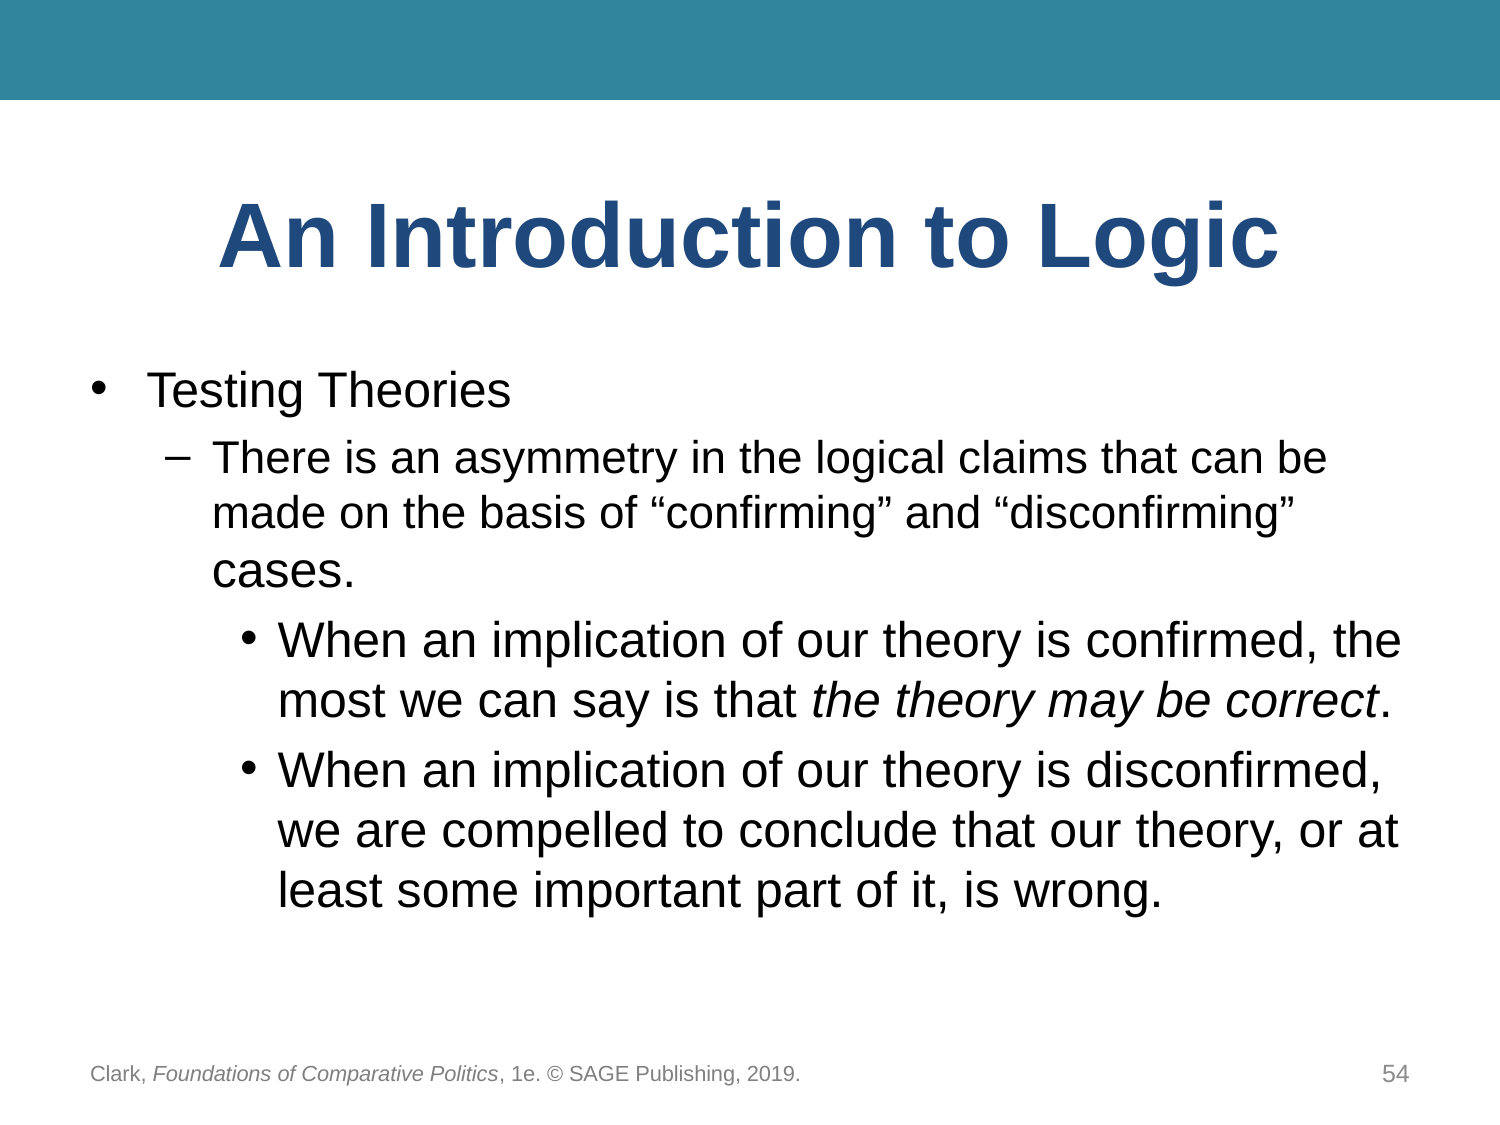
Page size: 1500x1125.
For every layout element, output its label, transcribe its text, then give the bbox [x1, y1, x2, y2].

footer Clark, Foundations of Comparative Politics, 1e. © SAGE Publishing, 2019. [75, 1042, 1313, 1103]
title An Introduction to Logic [75, 137, 1425, 325]
slide_number 54 [1350, 1042, 1425, 1103]
list Testing Theories There is an asymmetry in the logical claims that can be made on the basis of “confirming” and “disconfirming” cases. When an implication of our theory is confirmed, the most we can say is that the theory may be correct. When an implication of our theory is disconfirmed, we are compelled to conclude that our theory, or at least some important part of it, is wrong. [75, 350, 1425, 1005]
